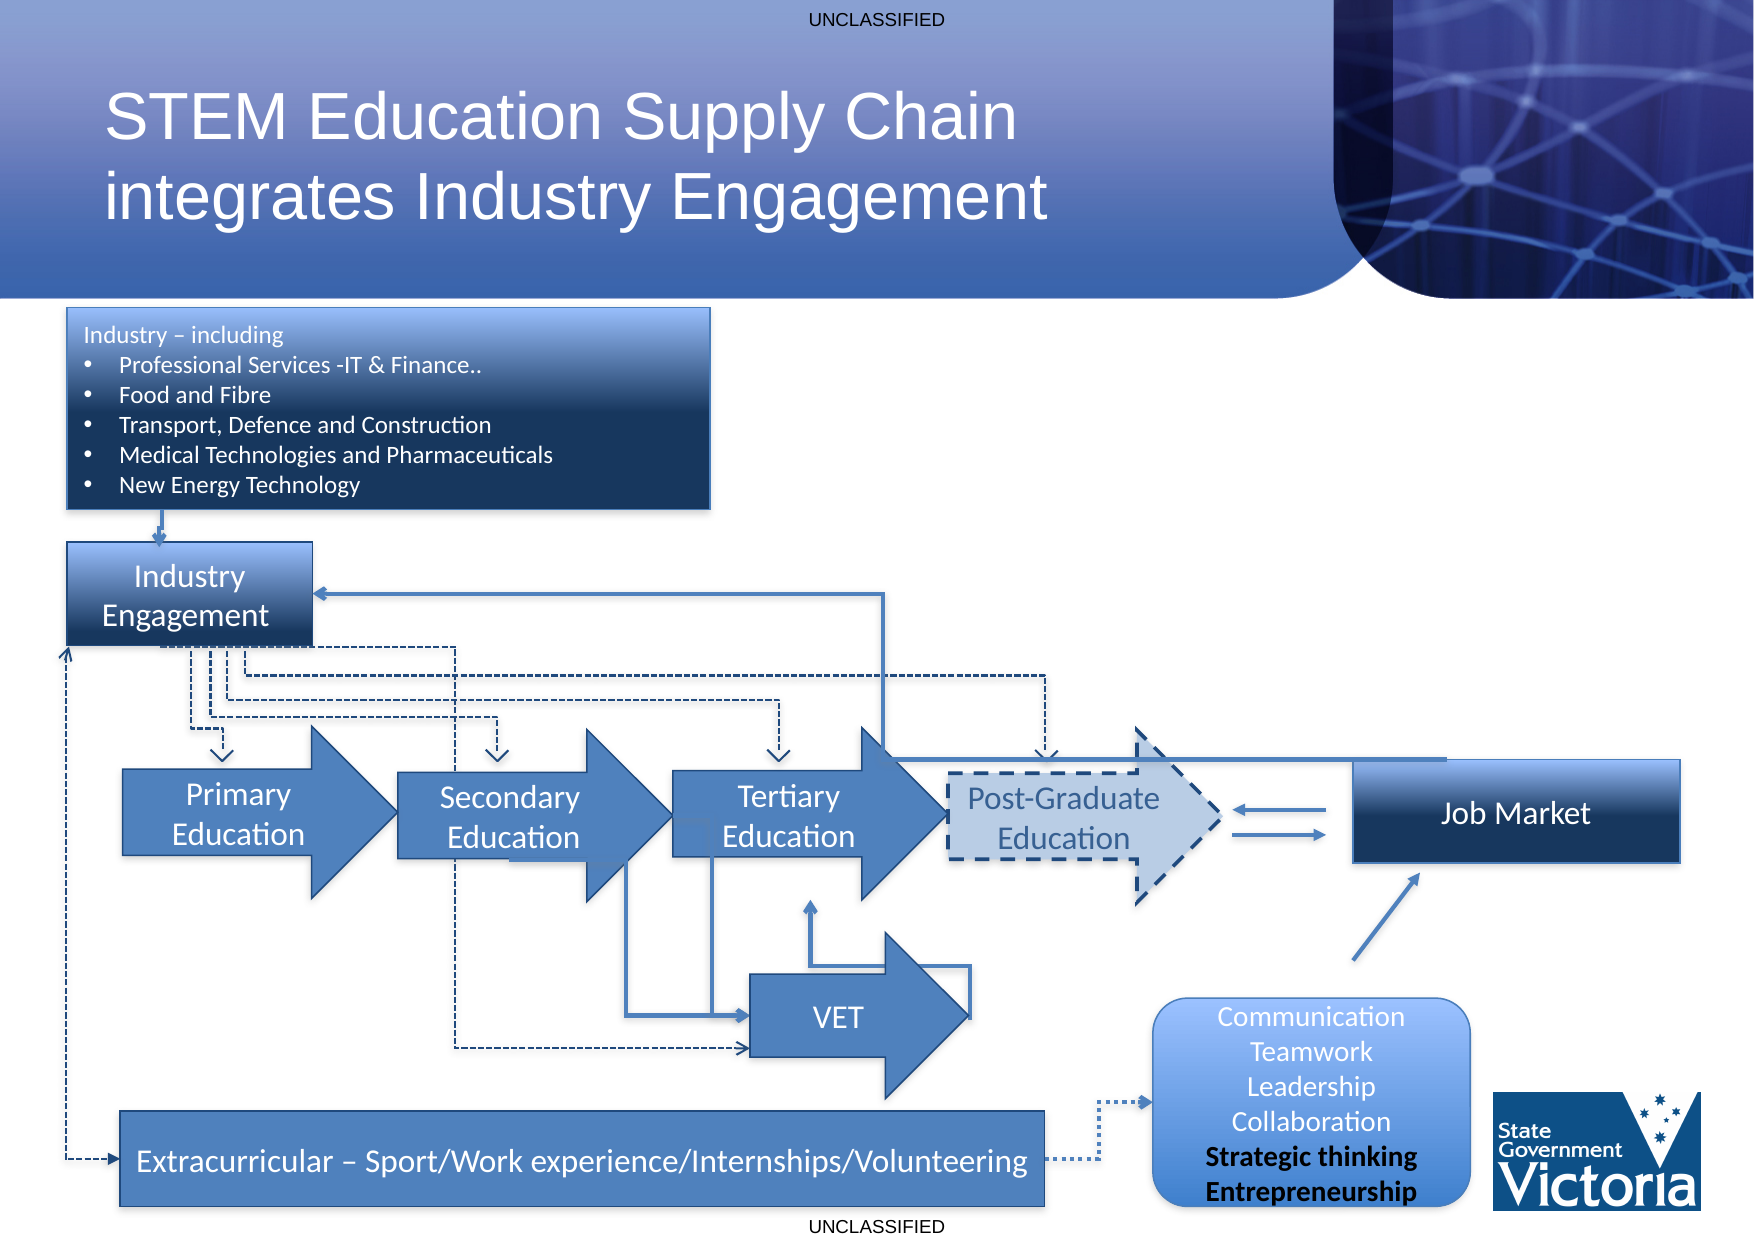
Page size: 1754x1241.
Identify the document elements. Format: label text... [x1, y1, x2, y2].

picture [0, 0, 1754, 299]
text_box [66, 307, 1681, 1207]
title STEM Education Supply Chain integrates Industry Engagement [87, 49, 1228, 257]
picture [1493, 1092, 1701, 1211]
